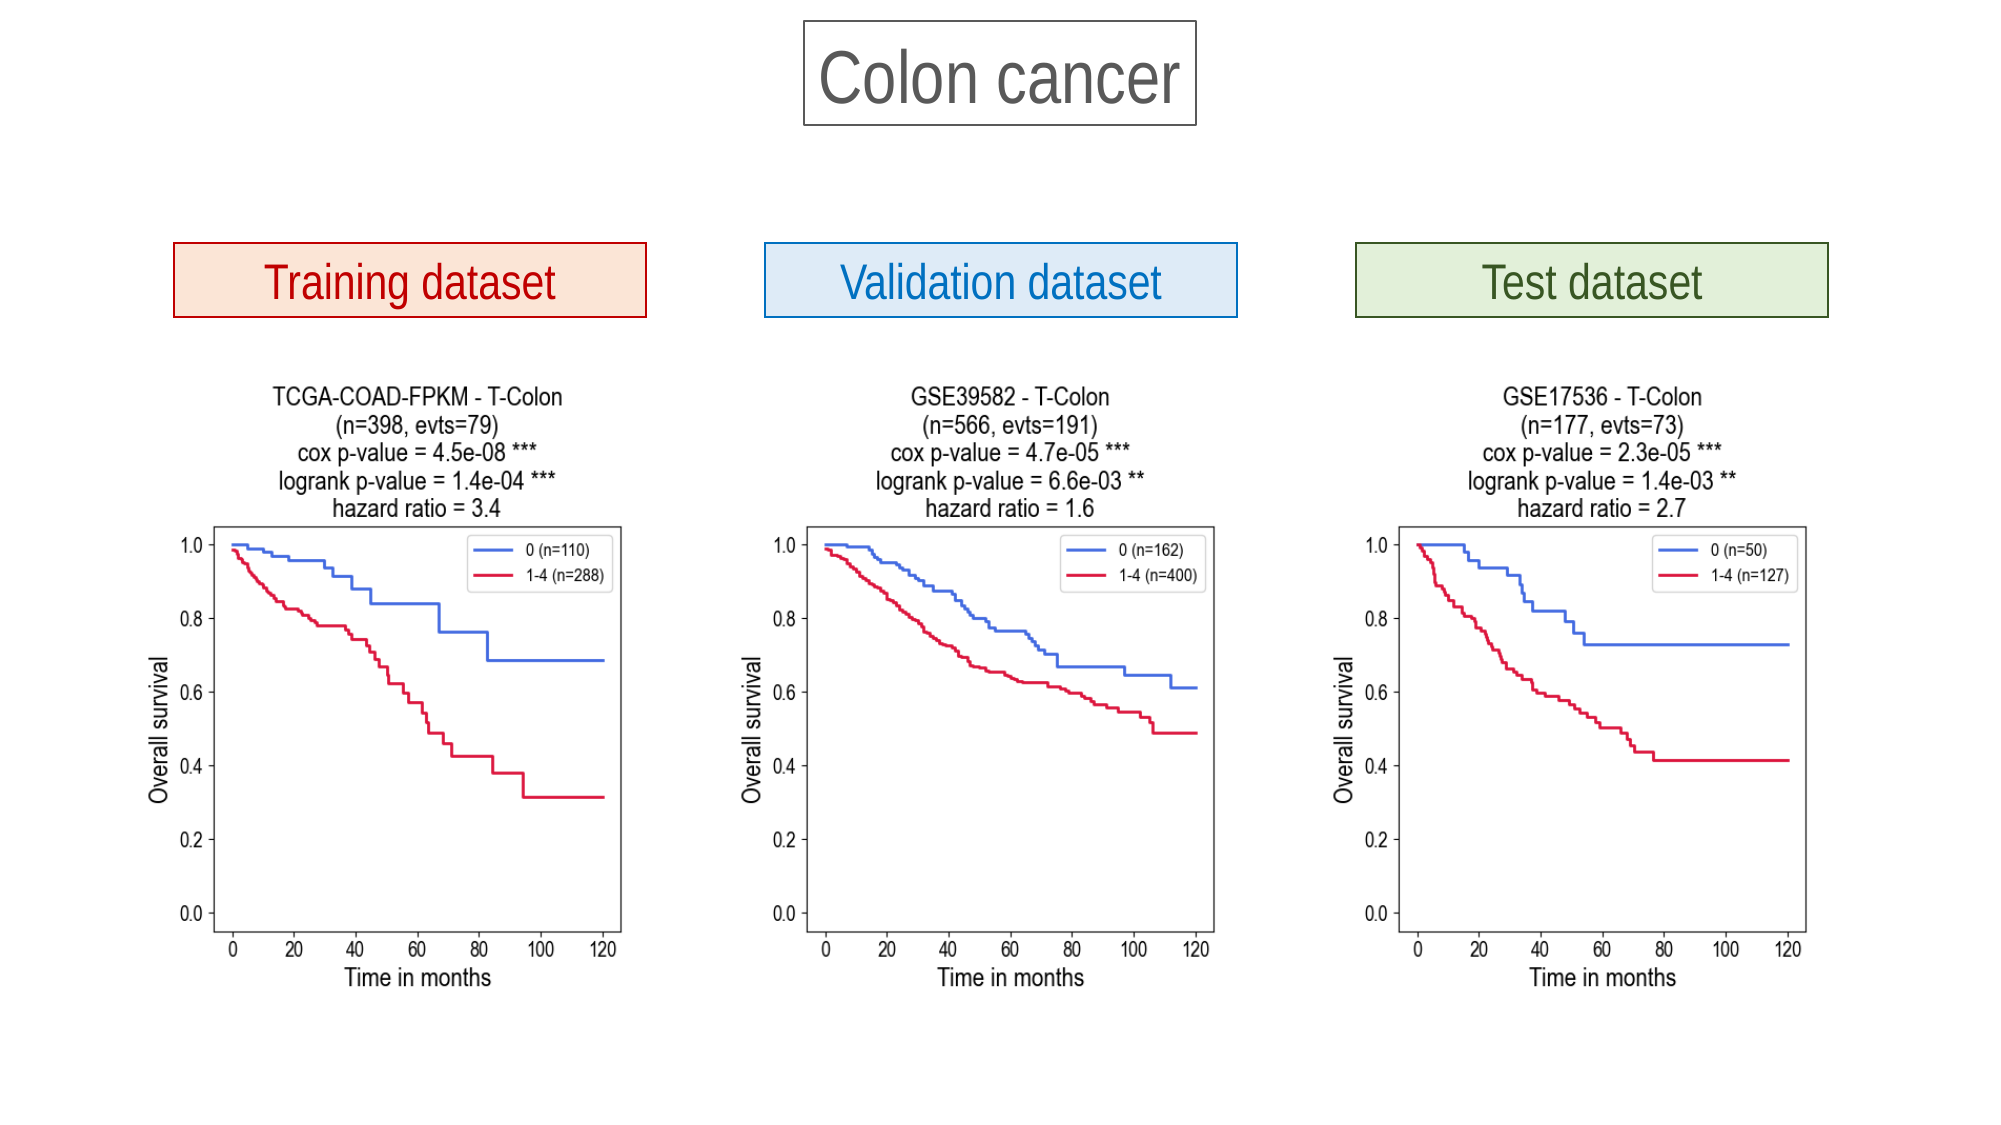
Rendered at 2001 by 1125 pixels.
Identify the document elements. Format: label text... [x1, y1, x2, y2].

text_box Colon cancer [803, 20, 1197, 126]
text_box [139, 242, 1829, 1002]
